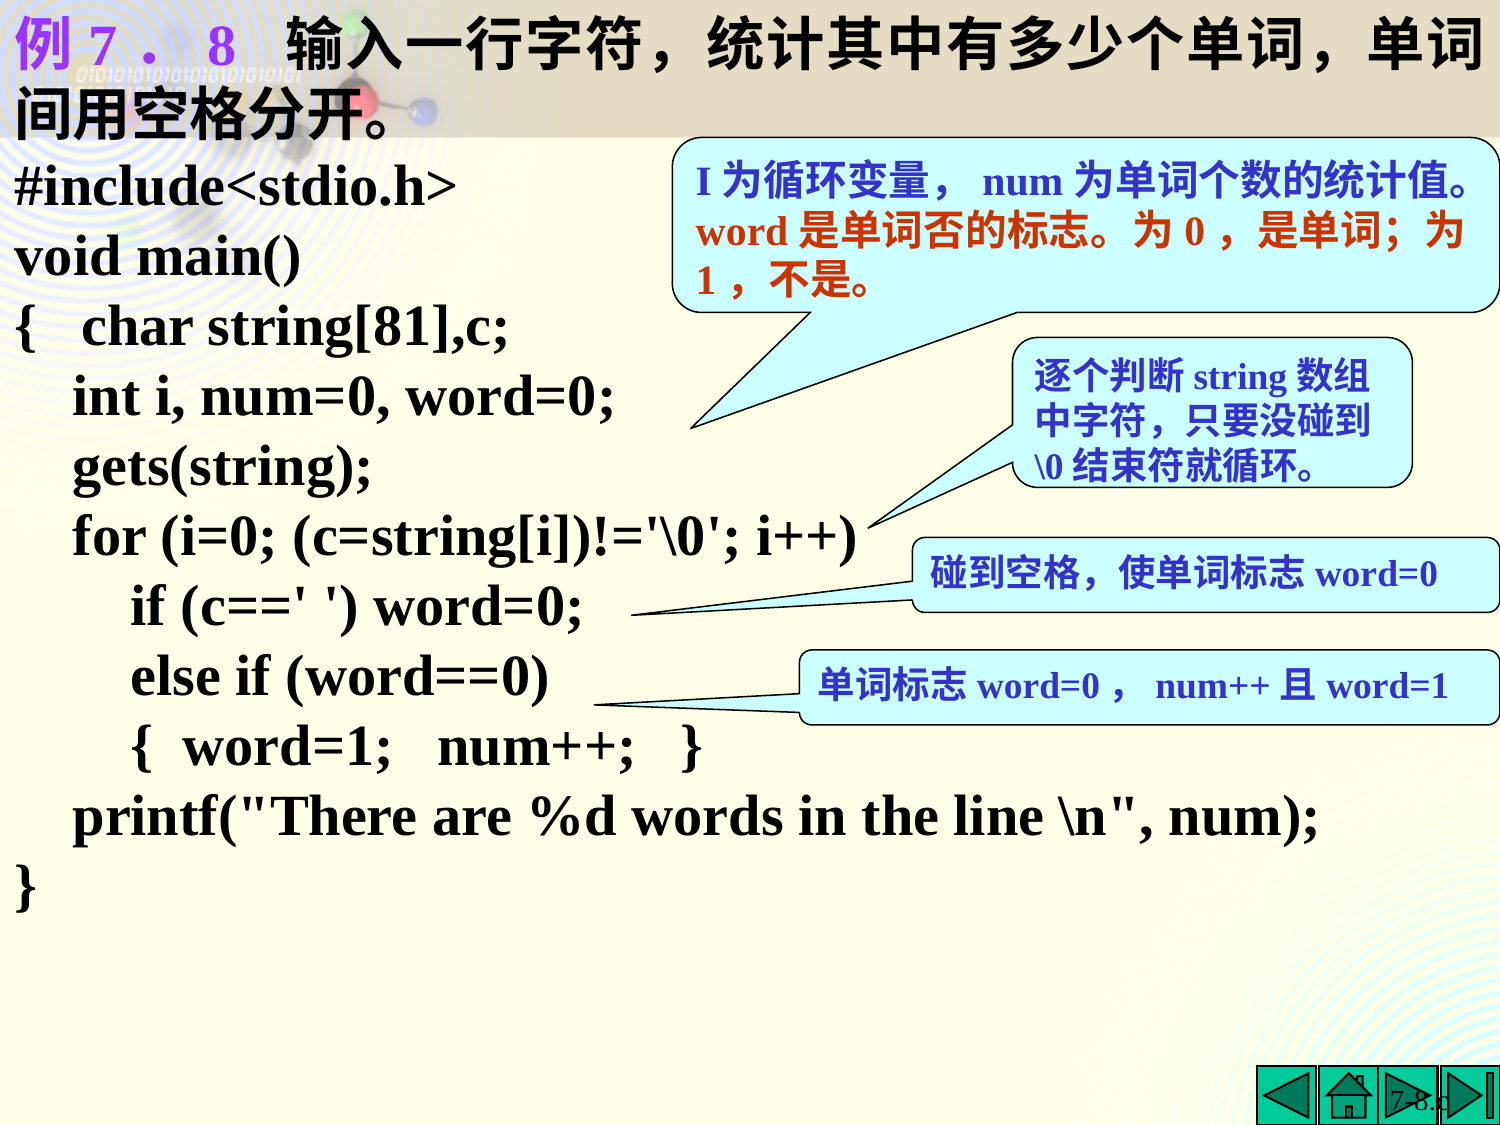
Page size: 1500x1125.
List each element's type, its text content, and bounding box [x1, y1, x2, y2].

text_box 7-8.c [1374, 1073, 1500, 1124]
text_box 单词标志word=0，num++且word=1 [593, 649, 1500, 725]
text_box 碰到空格，使单词标志word=0 [631, 537, 1500, 616]
text_box 逐个判断string数组中字符，只要没碰到\0结束符就循环。 [867, 337, 1413, 529]
text_box 例7．8 输入一行字符，统计其中有多少个单词，单词间用空格分开。 #include<stdio.h> void main() { char string[81],c; int i, num=0, word=0; gets(string); for (i=0; (c=string[i])!='\0'; i++) if (c==' ') word=0; else if (word==0) { word=1; num++; } printf("There are %d words in the line \n", num); } [0, 0, 1500, 925]
text_box I为循环变量，num为单词个数的统计值。word是单词否的标志。为0，是单词；为1，不是。 [672, 137, 1500, 429]
